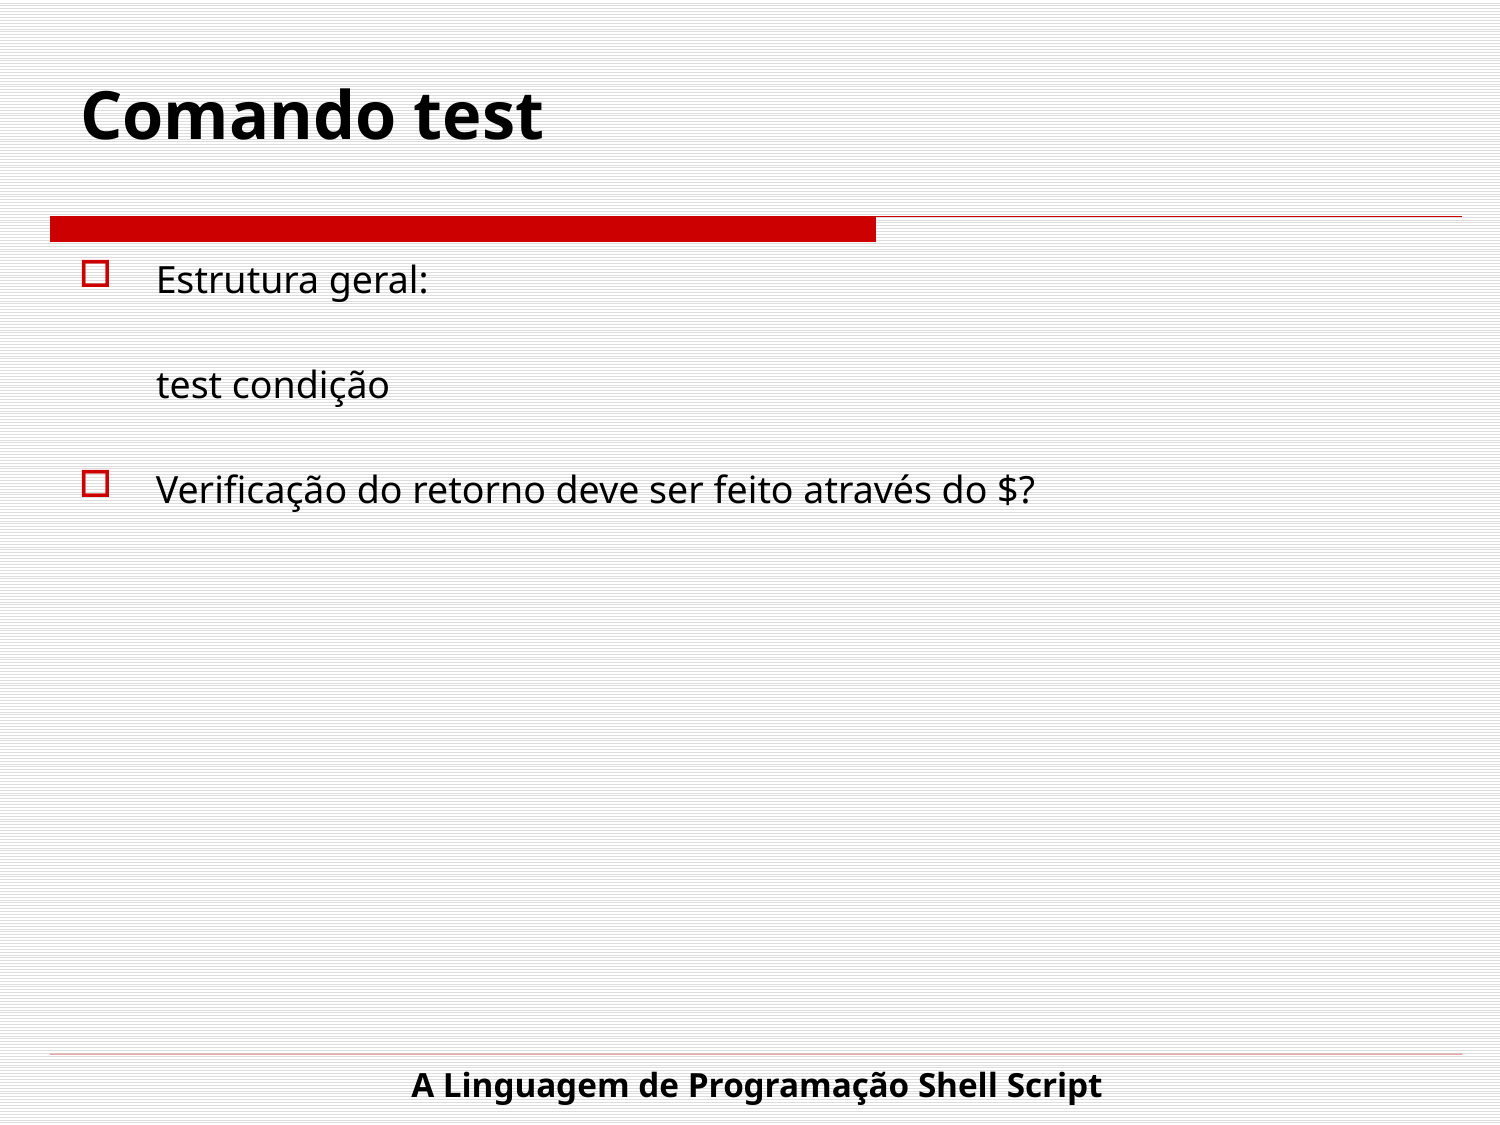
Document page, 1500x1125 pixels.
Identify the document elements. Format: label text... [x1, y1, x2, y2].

footer A Linguagem de Programação Shell Script [62, 1064, 1453, 1109]
title Comando test [65, 24, 1450, 200]
list Estrutura geral: test condição Verificação do retorno deve ser feito através do $? [63, 248, 1450, 1038]
